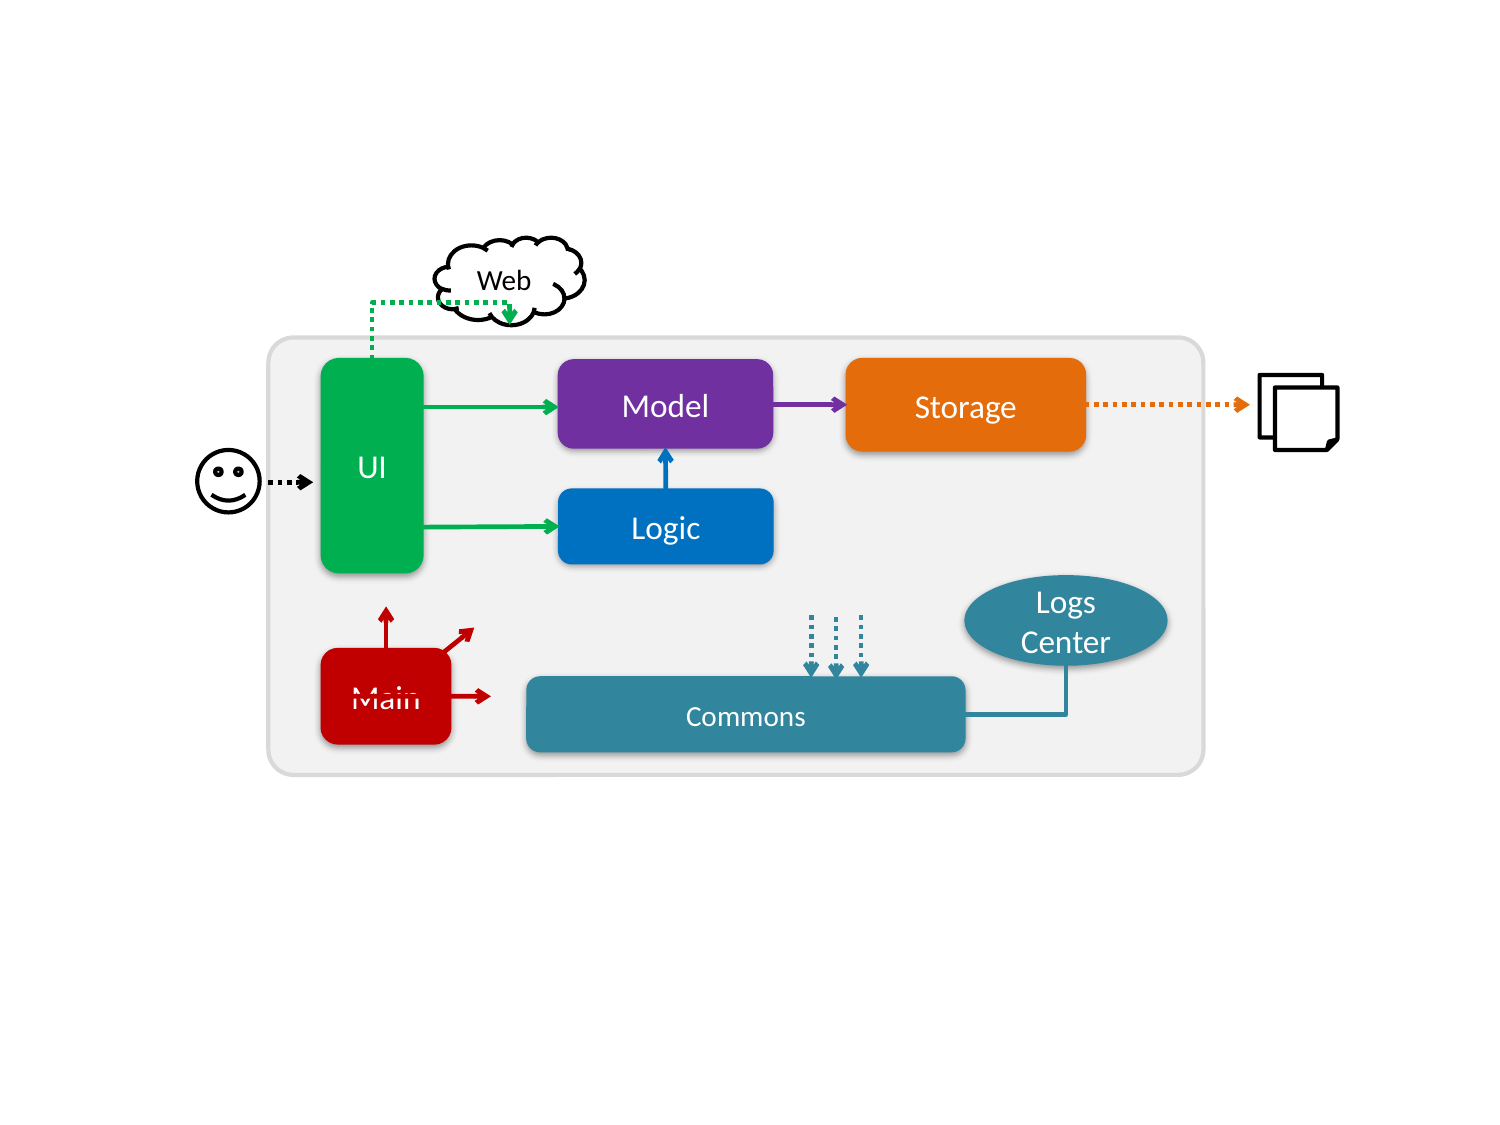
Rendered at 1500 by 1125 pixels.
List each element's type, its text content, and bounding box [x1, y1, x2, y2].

text_box Storage [846, 358, 1086, 451]
text_box Logic [558, 489, 773, 564]
text_box [1257, 372, 1325, 440]
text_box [989, 638, 1041, 741]
text_box [266, 335, 1206, 778]
text_box [195, 447, 262, 515]
text_box Model [558, 359, 773, 448]
text_box UI [321, 358, 423, 573]
text_box Commons [527, 677, 965, 752]
text_box Main [321, 648, 451, 744]
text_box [364, 288, 443, 352]
text_box [1272, 385, 1340, 453]
text_box Logs Center [965, 575, 1167, 665]
text_box Web [432, 235, 587, 328]
